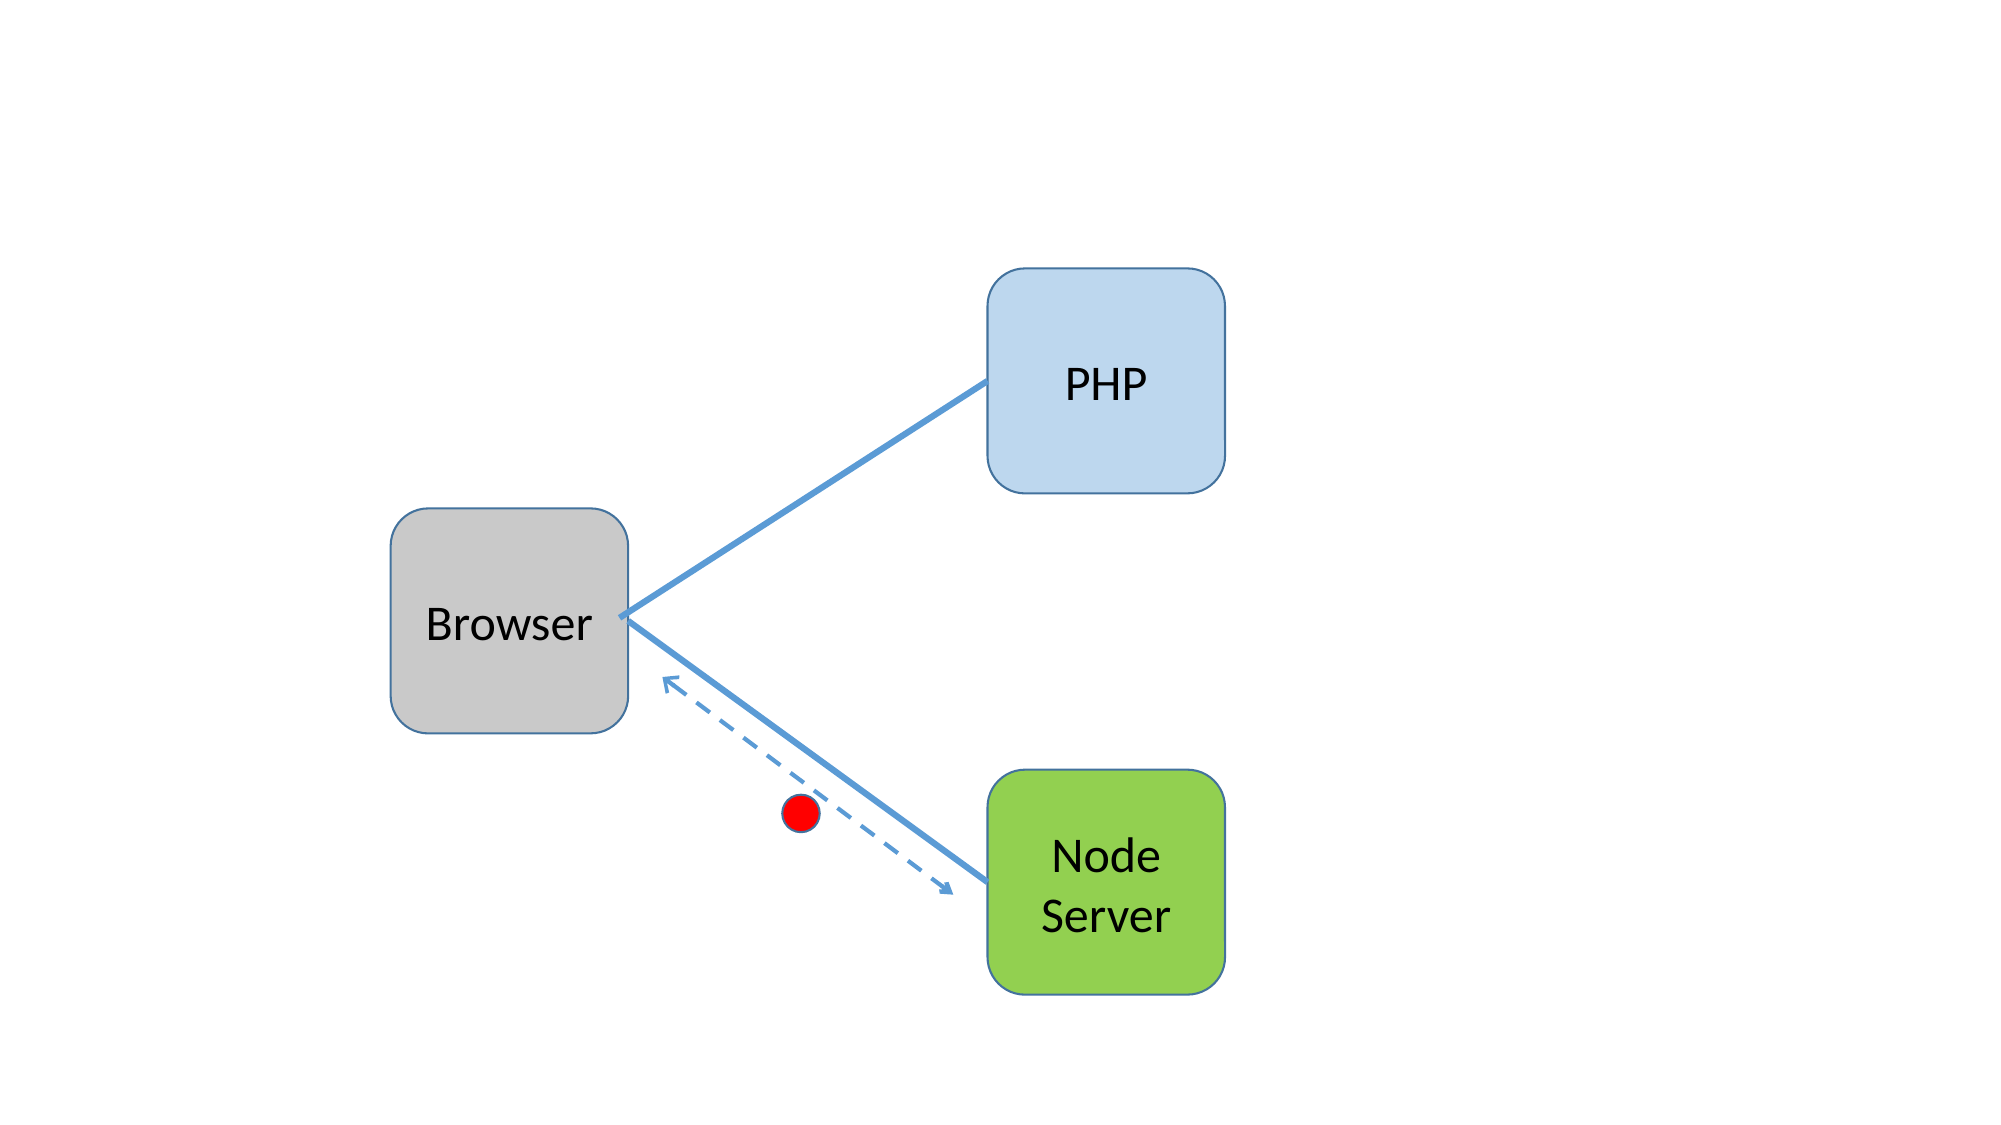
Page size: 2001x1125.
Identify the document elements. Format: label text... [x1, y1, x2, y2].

text_box Browser [389, 507, 629, 735]
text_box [619, 380, 988, 618]
text_box PHP [986, 267, 1227, 495]
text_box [662, 676, 954, 895]
text_box Node Server [986, 768, 1227, 996]
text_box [628, 620, 988, 883]
